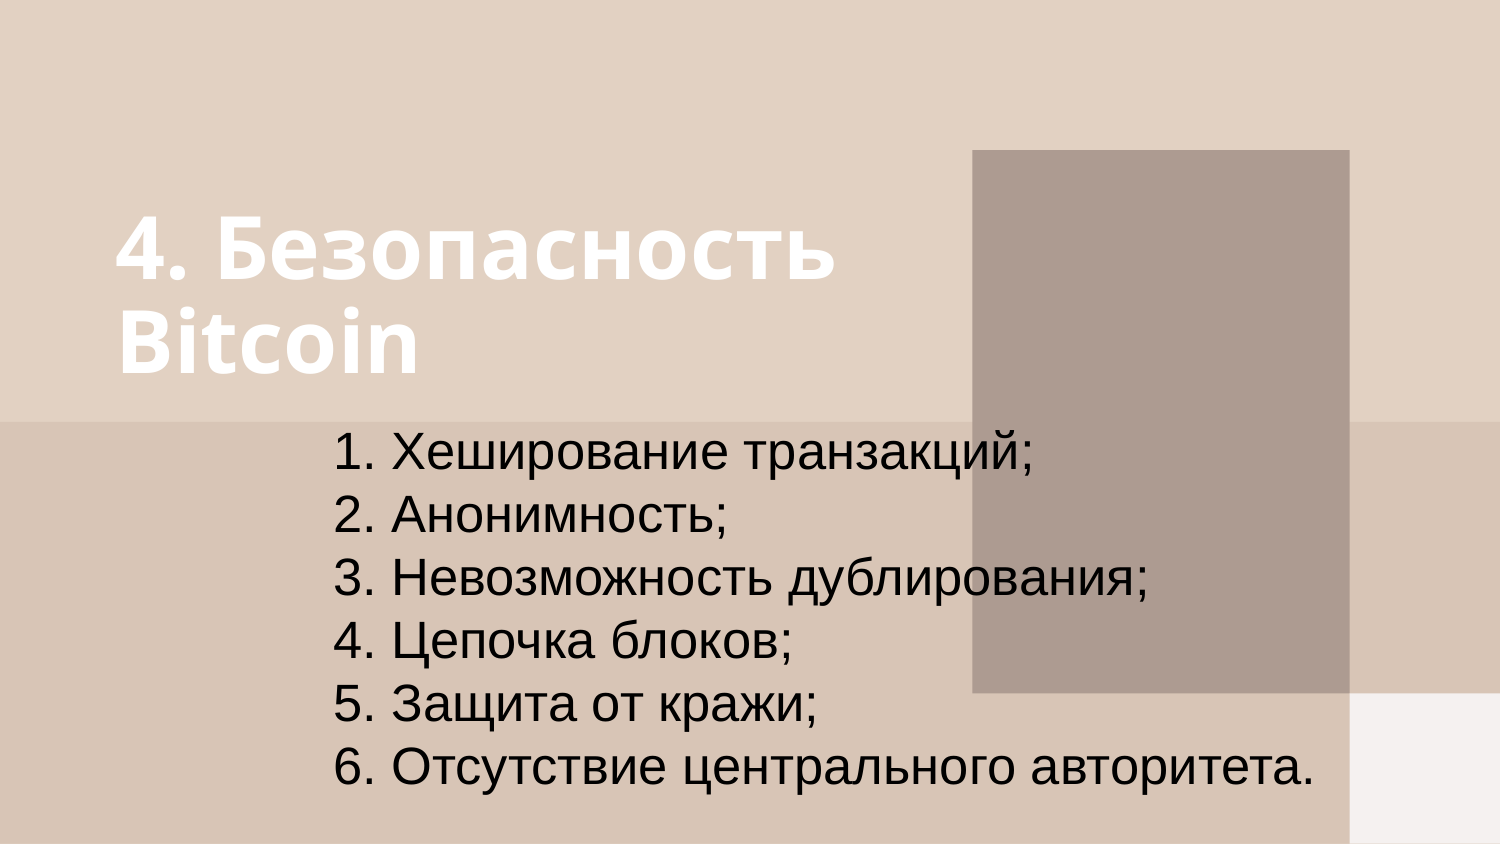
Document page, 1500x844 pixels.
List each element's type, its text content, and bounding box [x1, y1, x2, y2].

text_box 1. Хеширование транзакций; 2. Анонимность; 3. Невозможность дублирования; 4. Цепочка блоков; 5. Защита от кражи; 6. Отсутствие центрального авторитета. [318, 374, 1332, 803]
title 4. Безопасность Bitcoin [115, 202, 894, 393]
